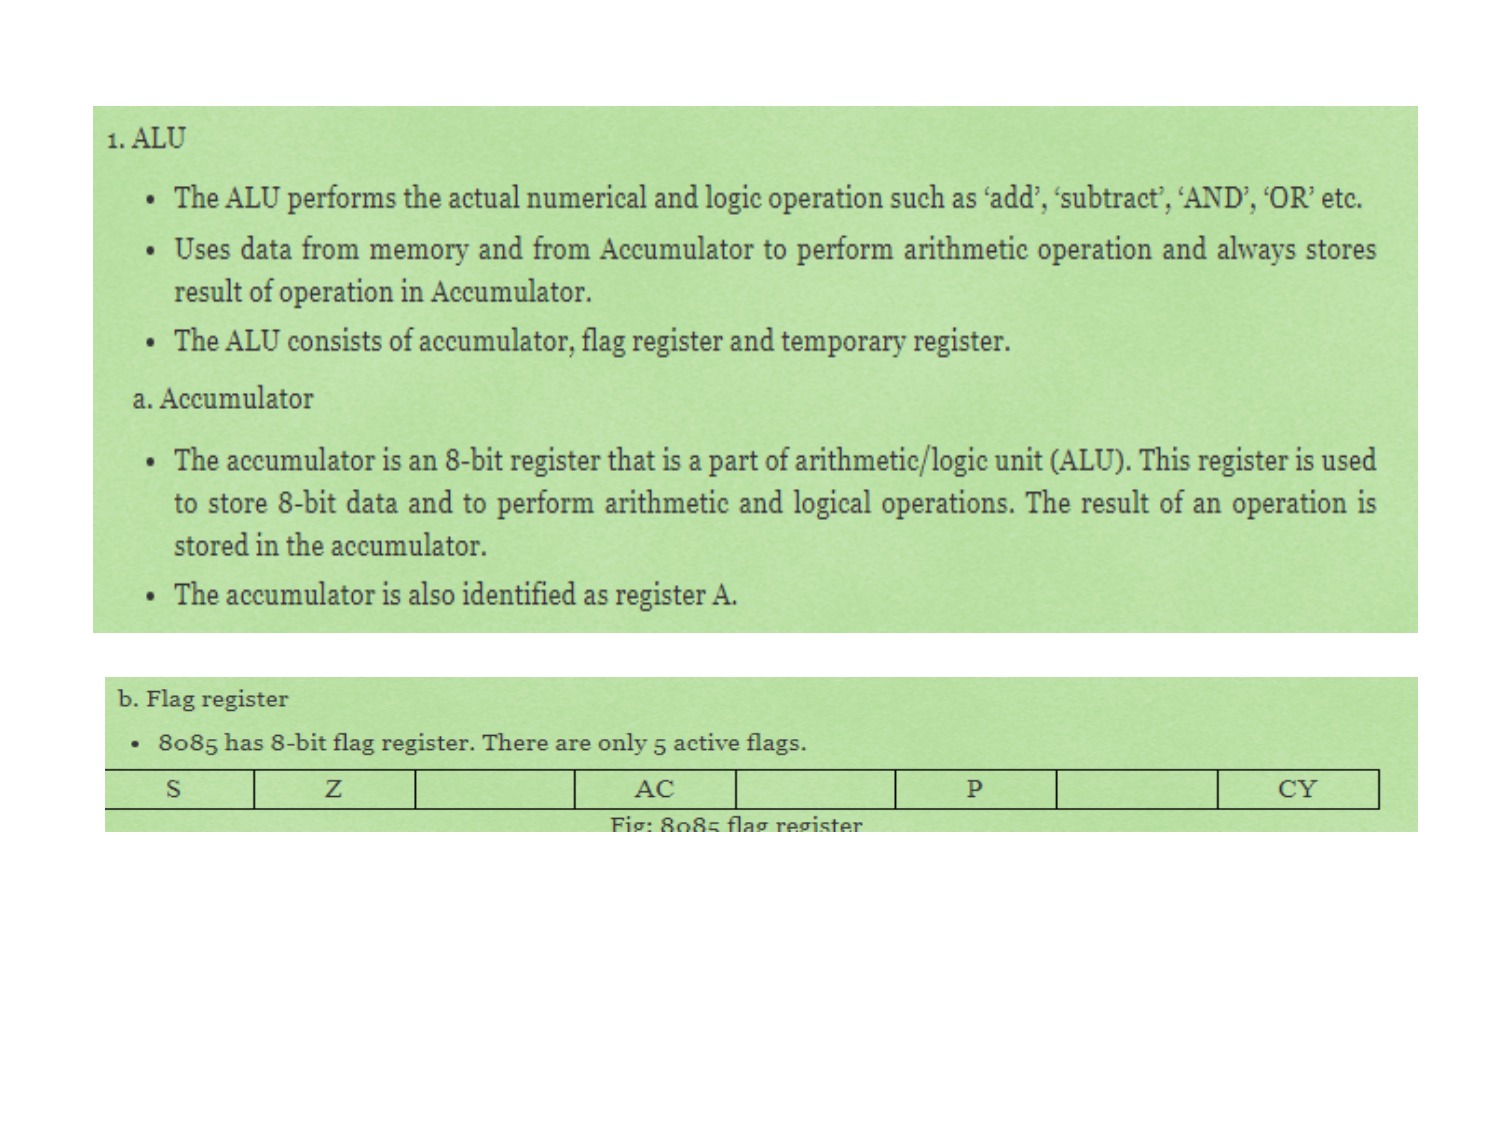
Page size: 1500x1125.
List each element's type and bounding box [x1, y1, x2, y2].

picture [105, 677, 1419, 833]
list [93, 105, 1419, 633]
